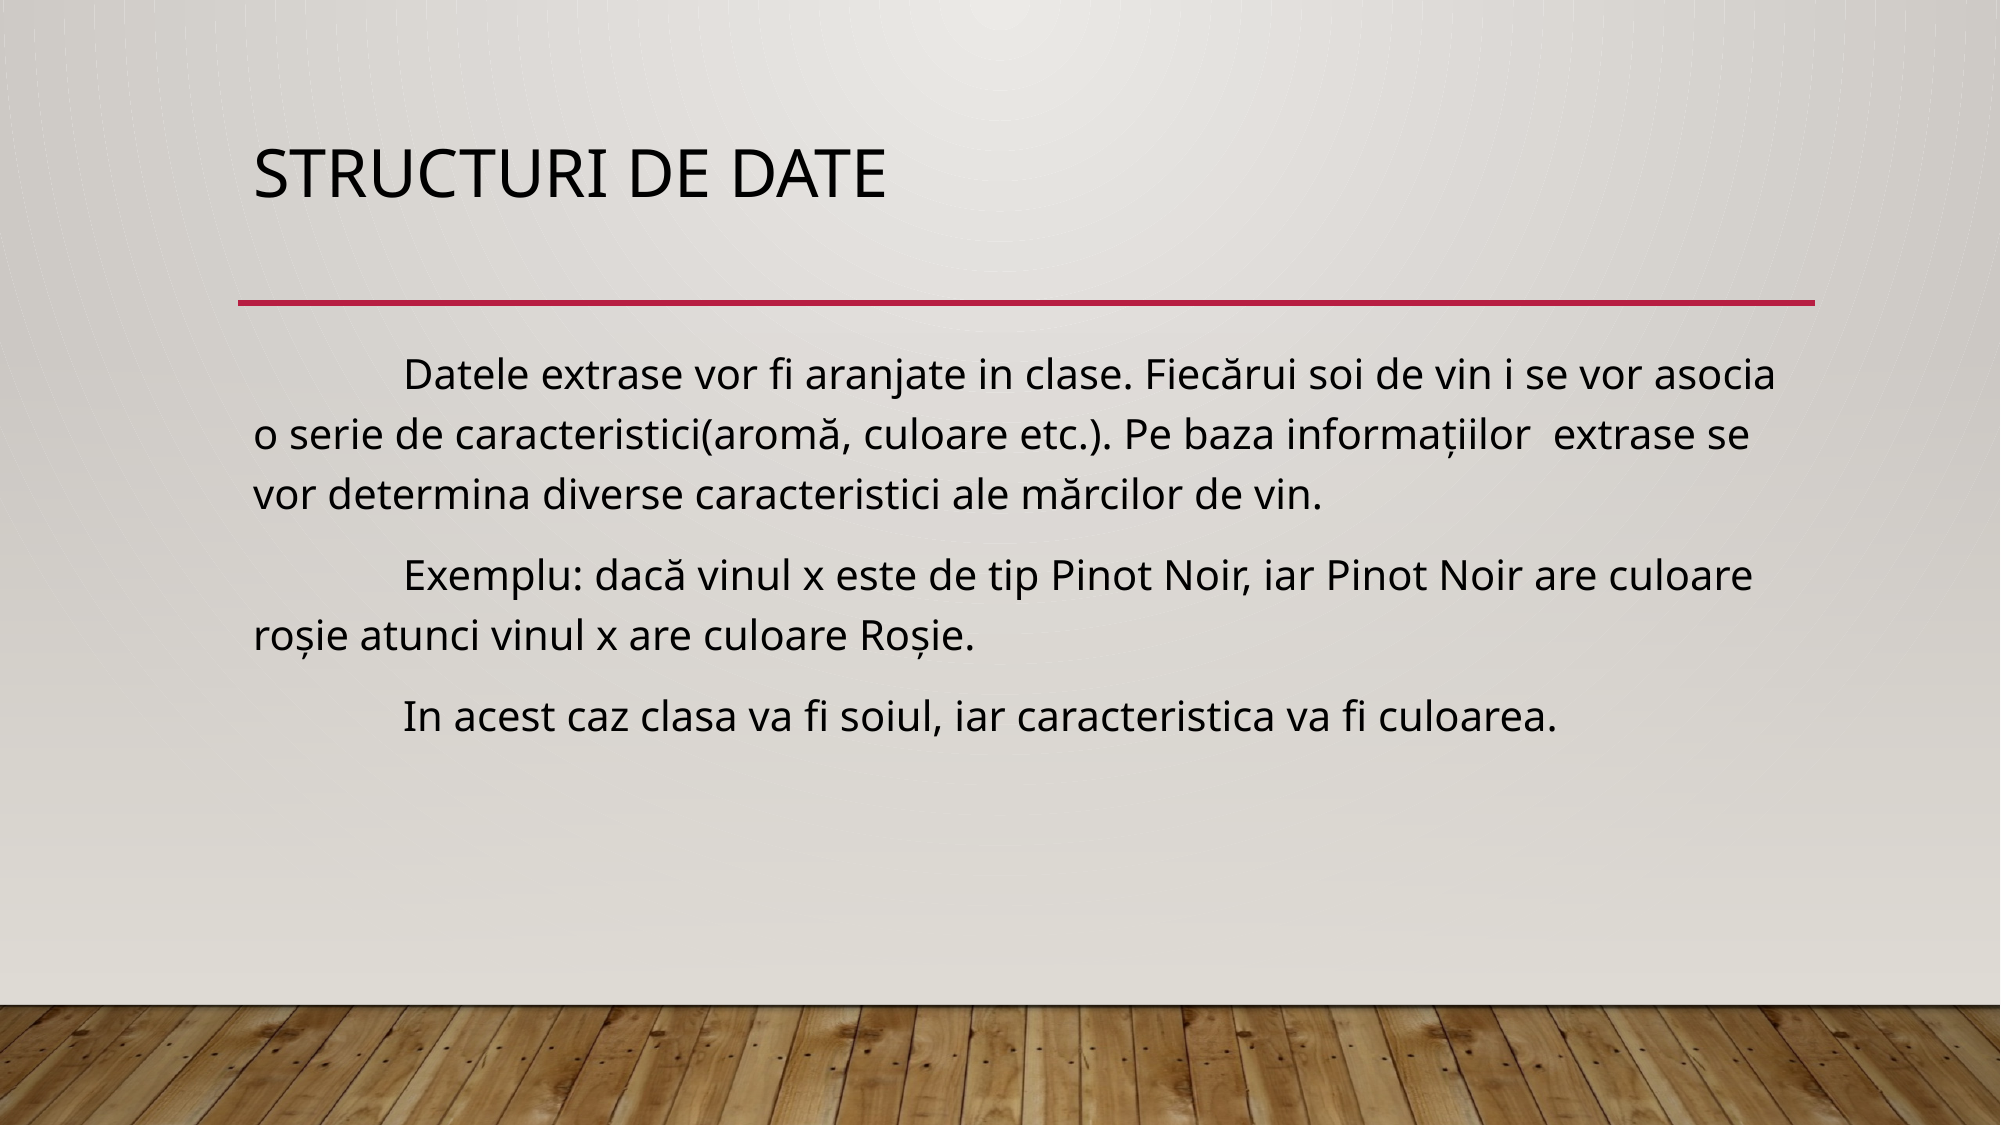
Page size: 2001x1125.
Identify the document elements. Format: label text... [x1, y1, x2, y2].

title Structuri de date [238, 131, 1814, 305]
picture [0, 1005, 2000, 1125]
list Datele extrase vor fi aranjate in clase. Fiecărui soi de vin i se vor asocia o serie de caracteristici(aromă, culoare etc.). Pe baza informațiilor extrase se vor determina diverse caracteristici ale mărcilor de vin. Exemplu: dacă vinul x este de tip Pinot Noir, iar Pinot Noir are culoare roșie atunci vinul x are culoare Roșie. In acest caz clasa va fi soiul, iar caracteristica va fi culoarea. [238, 330, 1814, 897]
